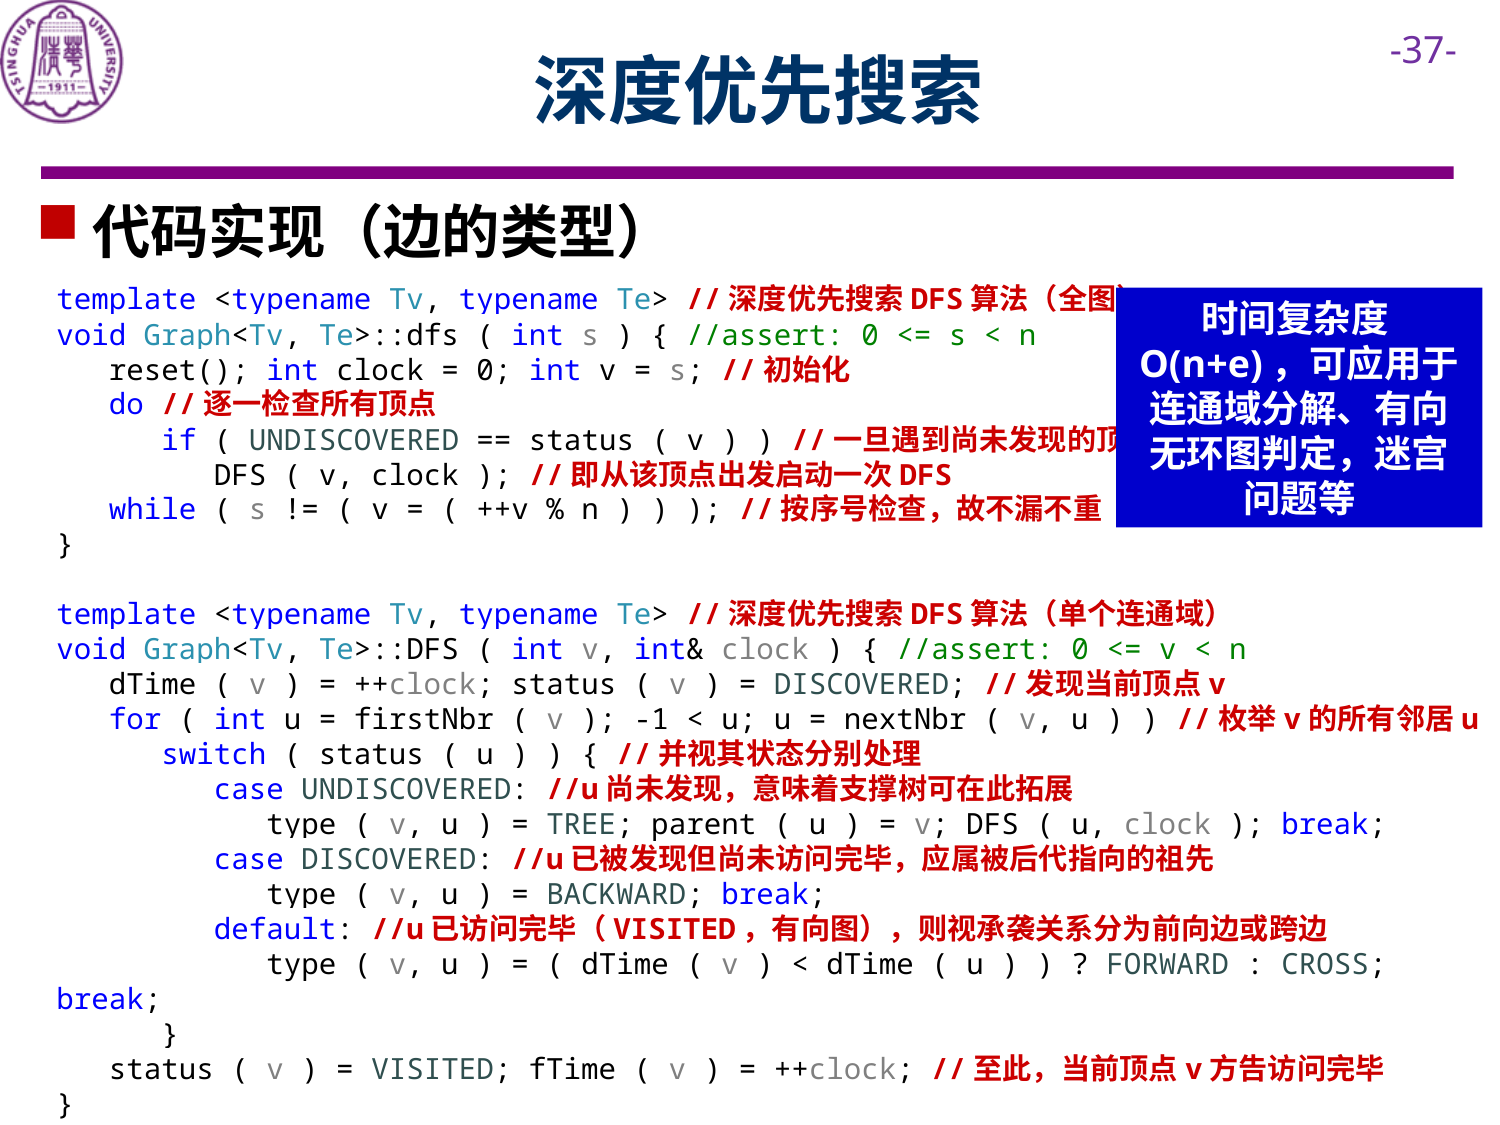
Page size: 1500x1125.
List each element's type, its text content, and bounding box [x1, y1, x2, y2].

text_box template <typename Tv, typename Te> //深度优先搜索DFS算法（全图） void Graph<Tv, Te>::dfs ( int s ) { //assert: 0 <= s < n reset(); int clock = 0; int v = s; //初始化 do //逐一检查所有顶点 if ( UNDISCOVERED == status ( v ) ) //一旦遇到尚未发现的顶点 DFS ( v, clock ); //即从该顶点出发启动一次DFS while ( s != ( v = ( ++v % n ) ) ); //按序号检查，故不漏不重 } template <typename Tv, typename Te> //深度优先搜索DFS算法（单个连通域） void Graph<Tv, Te>::DFS ( int v, int& clock ) { //assert: 0 <= v < n dTime ( v ) = ++clock; status ( v ) = DISCOVERED; //发现当前顶点v for ( int u = firstNbr ( v ); -1 < u; u = nextNbr ( v, u ) ) //枚举v的所有邻居u switch ( status ( u ) ) { //并视其状态分别处理 case UNDISCOVERED: //u尚未发现，意味着支撑树可在此拓展 type ( v, u ) = TREE; parent ( u ) = v; DFS ( u, clock ); break; case DISCOVERED: //u已被发现但尚未访问完毕，应属被后代指向的祖先 type ( v, u ) = BACKWARD; break; default: //u已访问完毕（VISITED，有向图），则视承袭关系分为前向边或跨边 type ( v, u ) = ( dTime ( v ) < dTime ( u ) ) ? FORWARD : CROSS; break; } status ( v ) = VISITED; fTime ( v ) = ++clock; //至此，当前顶点v方告访问完毕 } [41, 273, 1500, 1125]
picture [0, 0, 124, 124]
text_box 时间复杂度O(n+e)，可应用于连通域分解、有向无环图判定，迷宫问题等 [1116, 287, 1483, 528]
title 深度优先搜索 [135, 13, 1383, 165]
text_box 代码实现（边的类型） [21, 187, 1317, 273]
